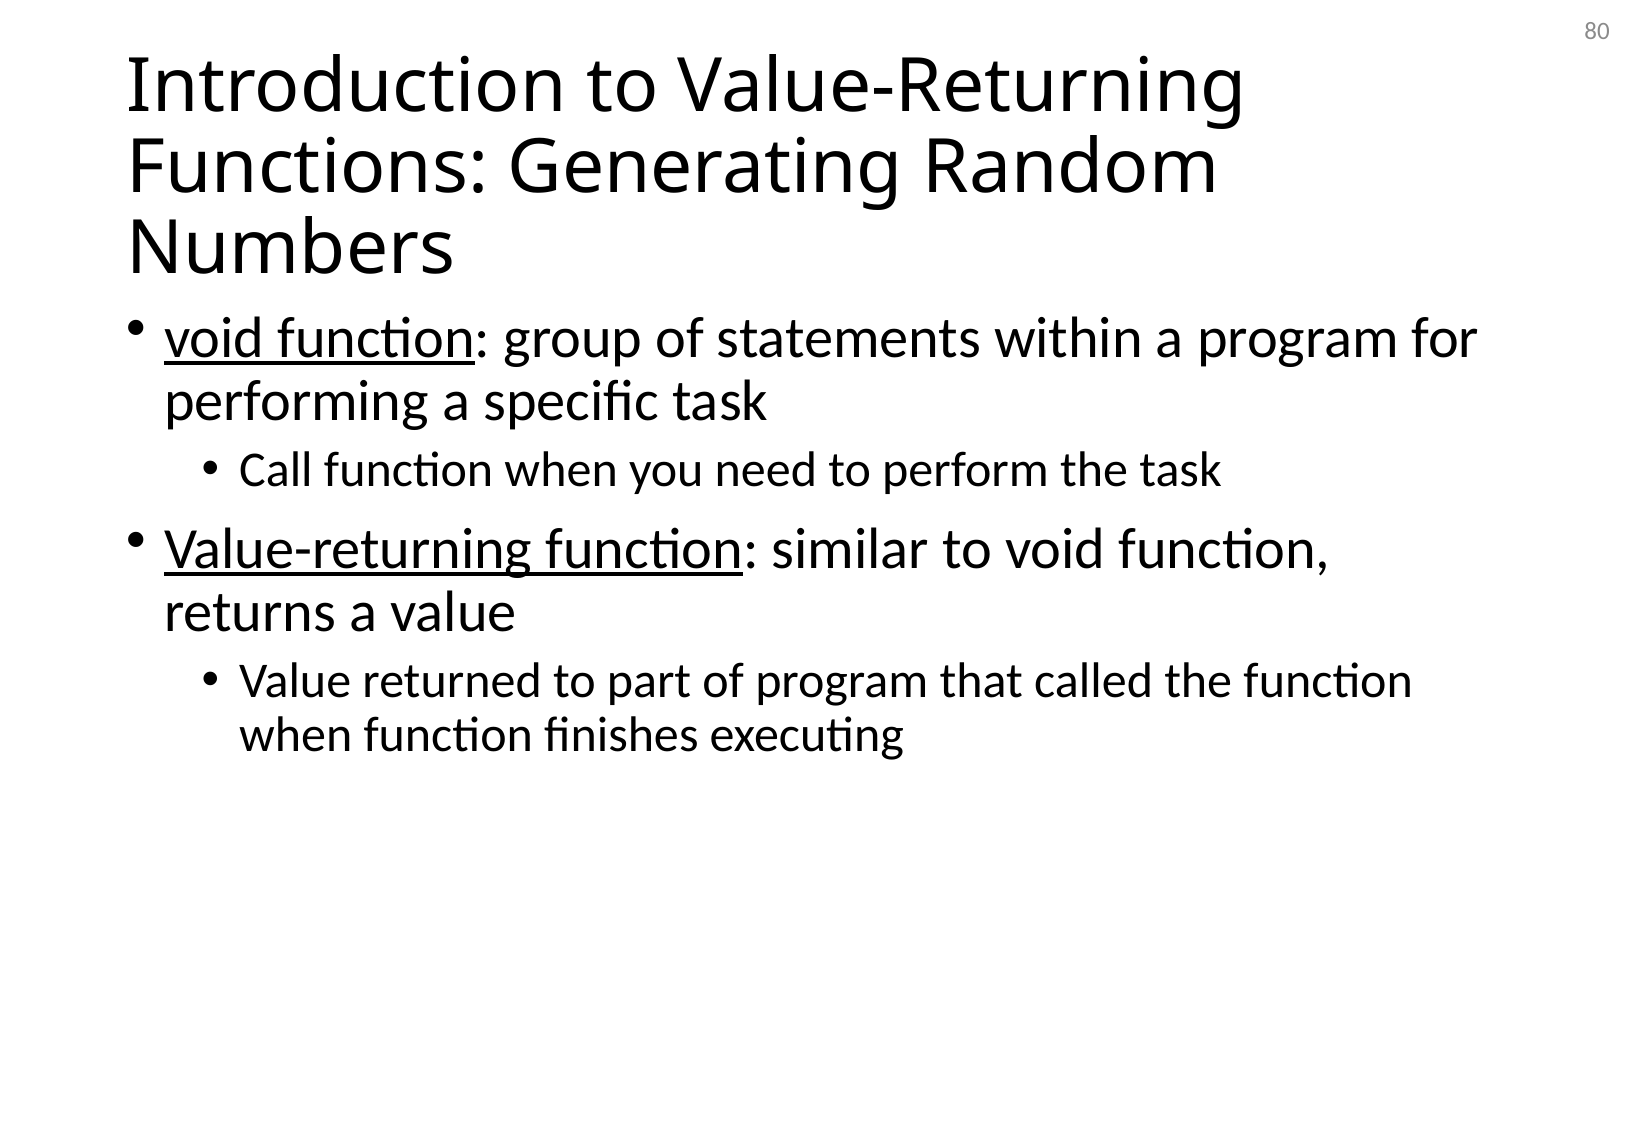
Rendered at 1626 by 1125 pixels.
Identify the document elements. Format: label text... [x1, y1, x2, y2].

list void function: group of statements within a program for performing a specific task Call function when you need to perform the task Value-returning function: similar to void function, returns a value Value returned to part of program that called the function when function finishes executing [111, 299, 1514, 1014]
slide_number 80 [1259, 0, 1625, 60]
title Introduction to Value-Returning Functions: Generating Random Numbers [111, 59, 1514, 278]
